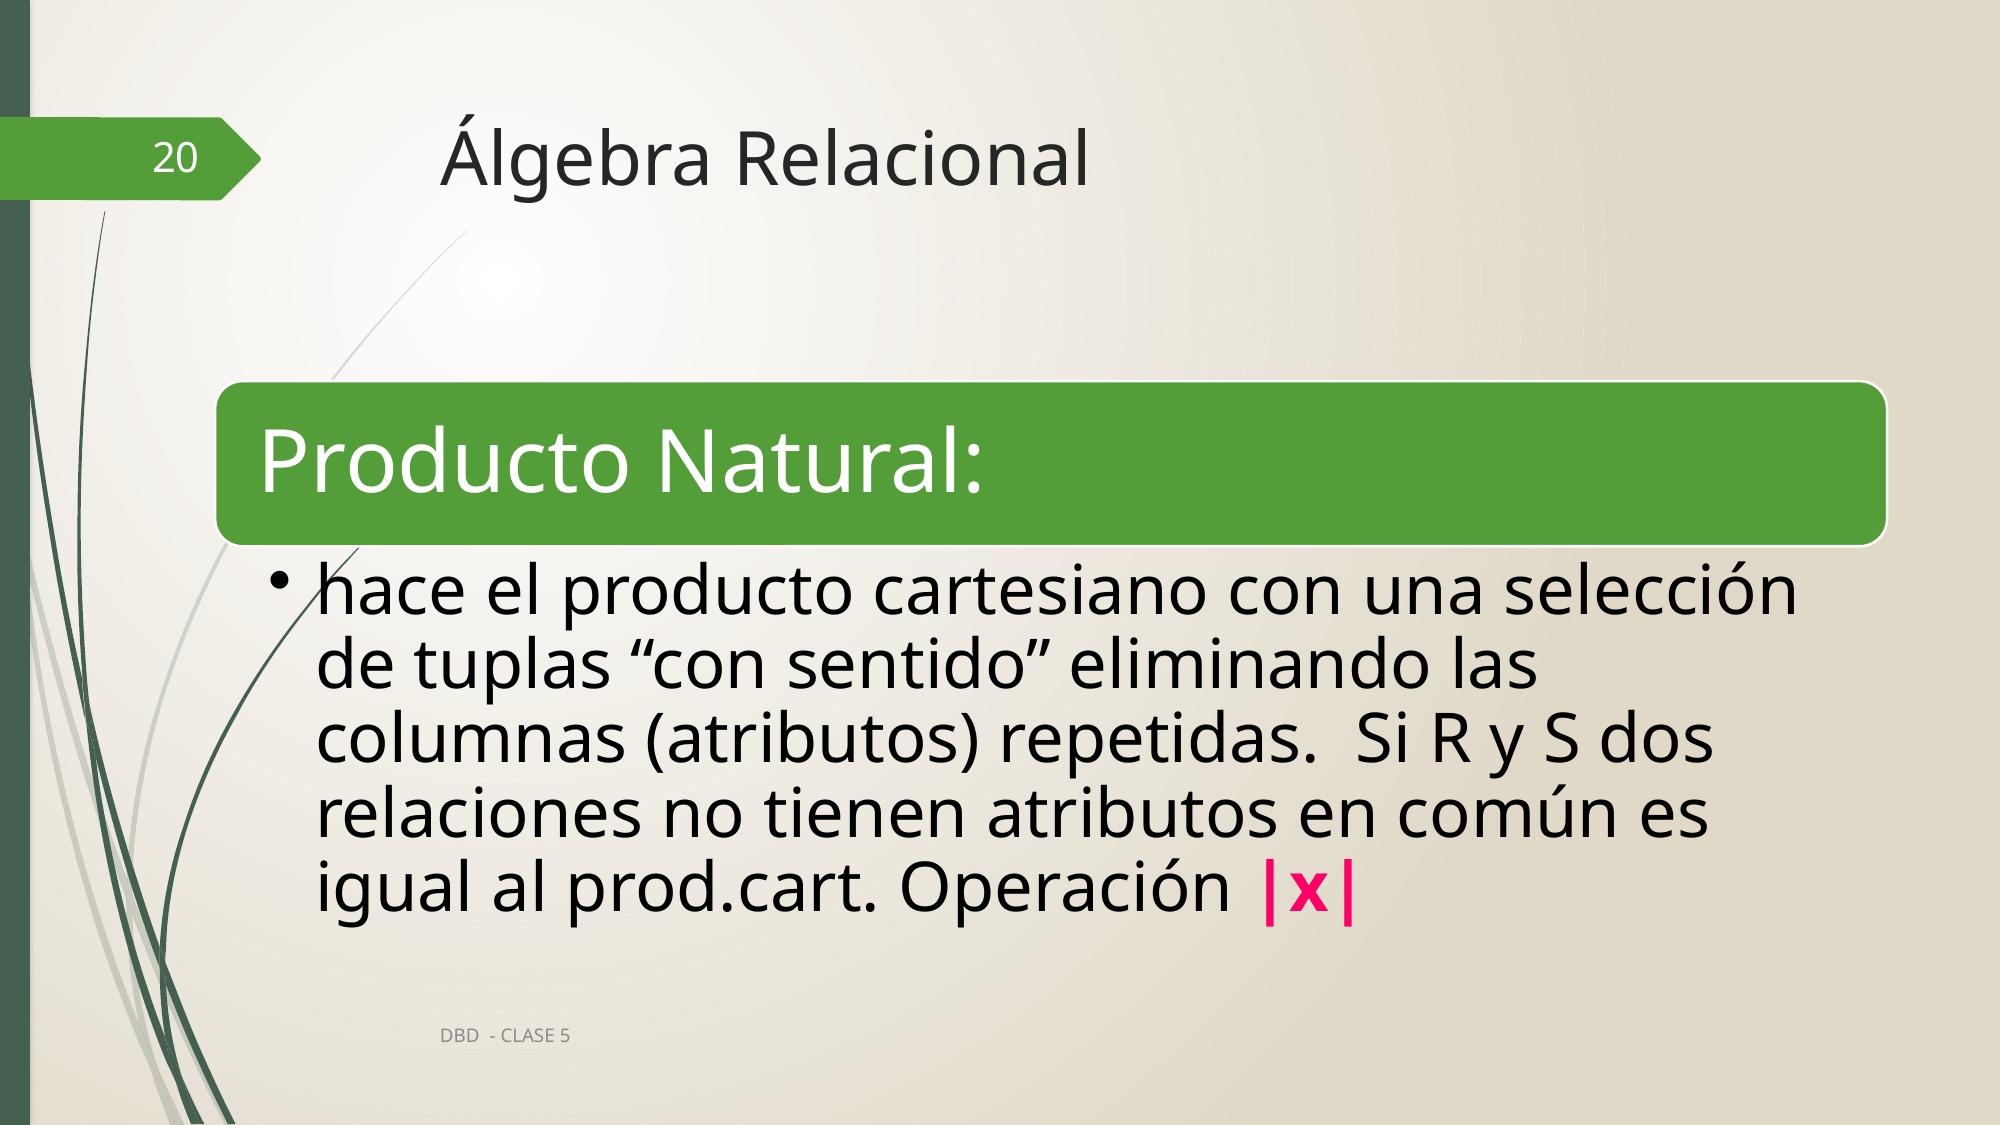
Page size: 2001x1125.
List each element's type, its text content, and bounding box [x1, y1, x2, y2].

slide_number 20 [87, 129, 216, 190]
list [214, 349, 1888, 971]
title Álgebra Relacional [425, 102, 1888, 313]
footer DBD - CLASE 5 [424, 1006, 1675, 1067]
